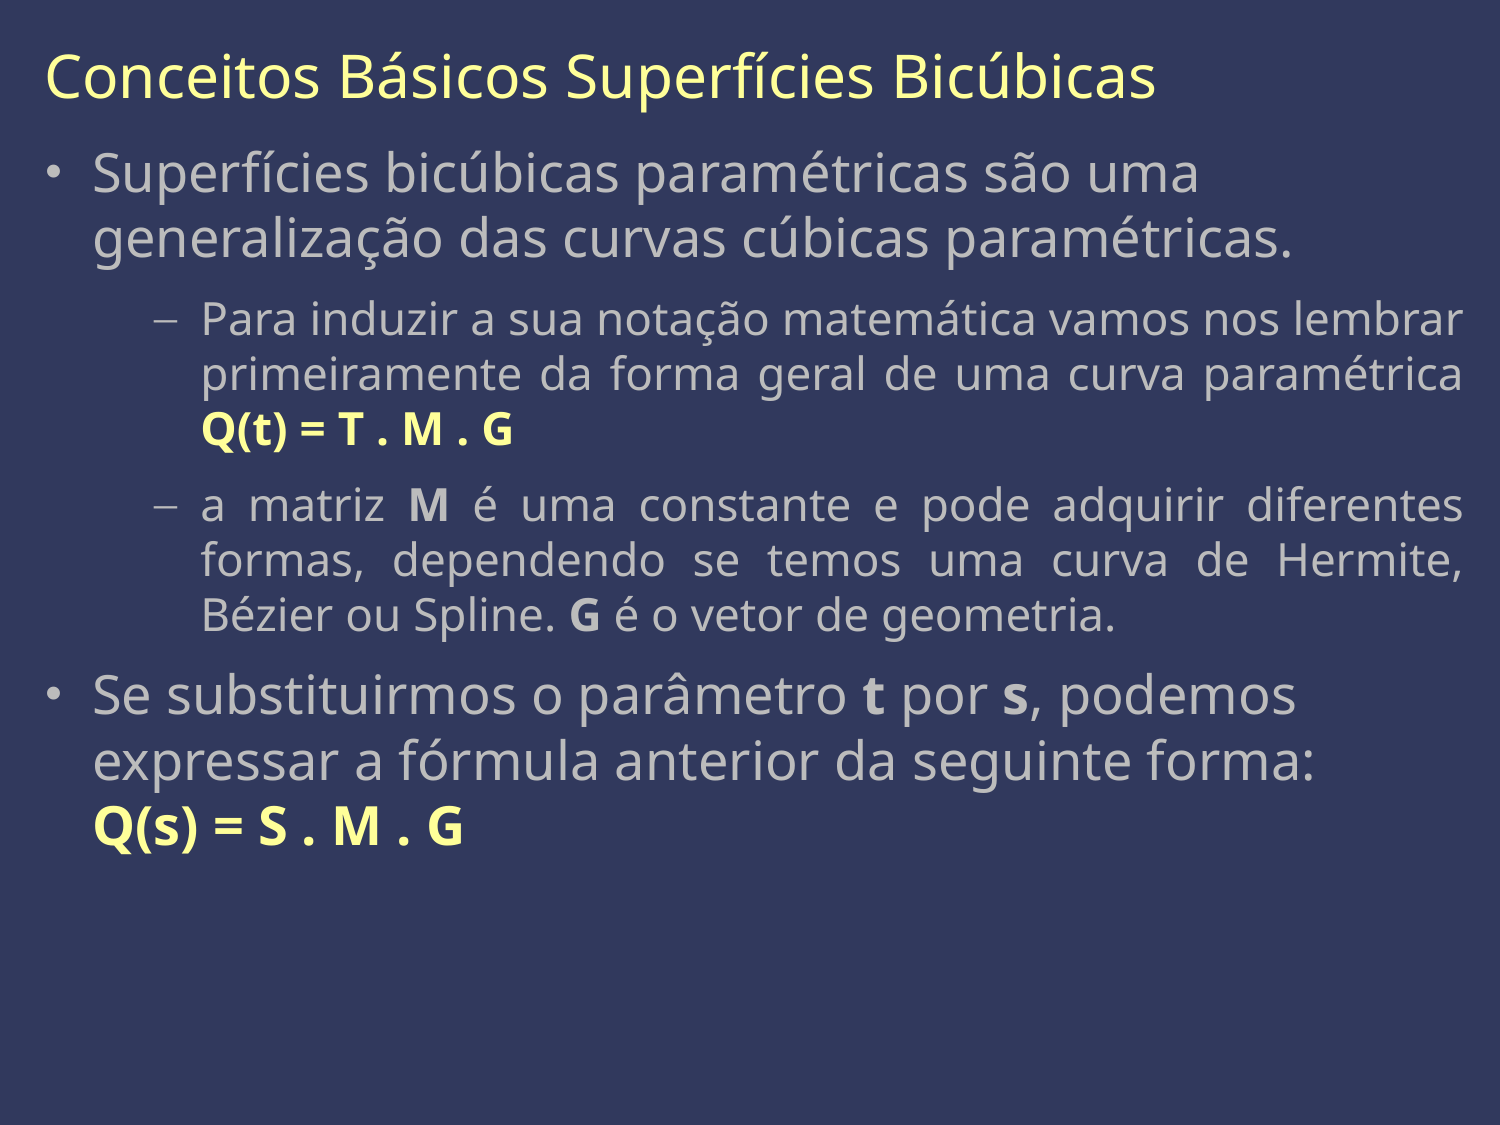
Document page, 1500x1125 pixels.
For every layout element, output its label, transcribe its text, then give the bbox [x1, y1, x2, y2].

text_box Conceitos Básicos Superfícies Bicúbicas [29, 30, 1480, 131]
list Superfícies bicúbicas paramétricas são uma generalização das curvas cúbicas paramétricas. Para induzir a sua notação matemática vamos nos lembrar primeiramente da forma geral de uma curva paramétrica Q(t) = T . M . G a matriz M é uma constante e pode adquirir diferentes formas, dependendo se temos uma curva de Hermite, Bézier ou Spline. G é o vetor de geometria. Se substituirmos o parâmetro t por s, podemos expressar a fórmula anterior da seguinte forma: Q(s) = S . M . G [29, 131, 1480, 906]
